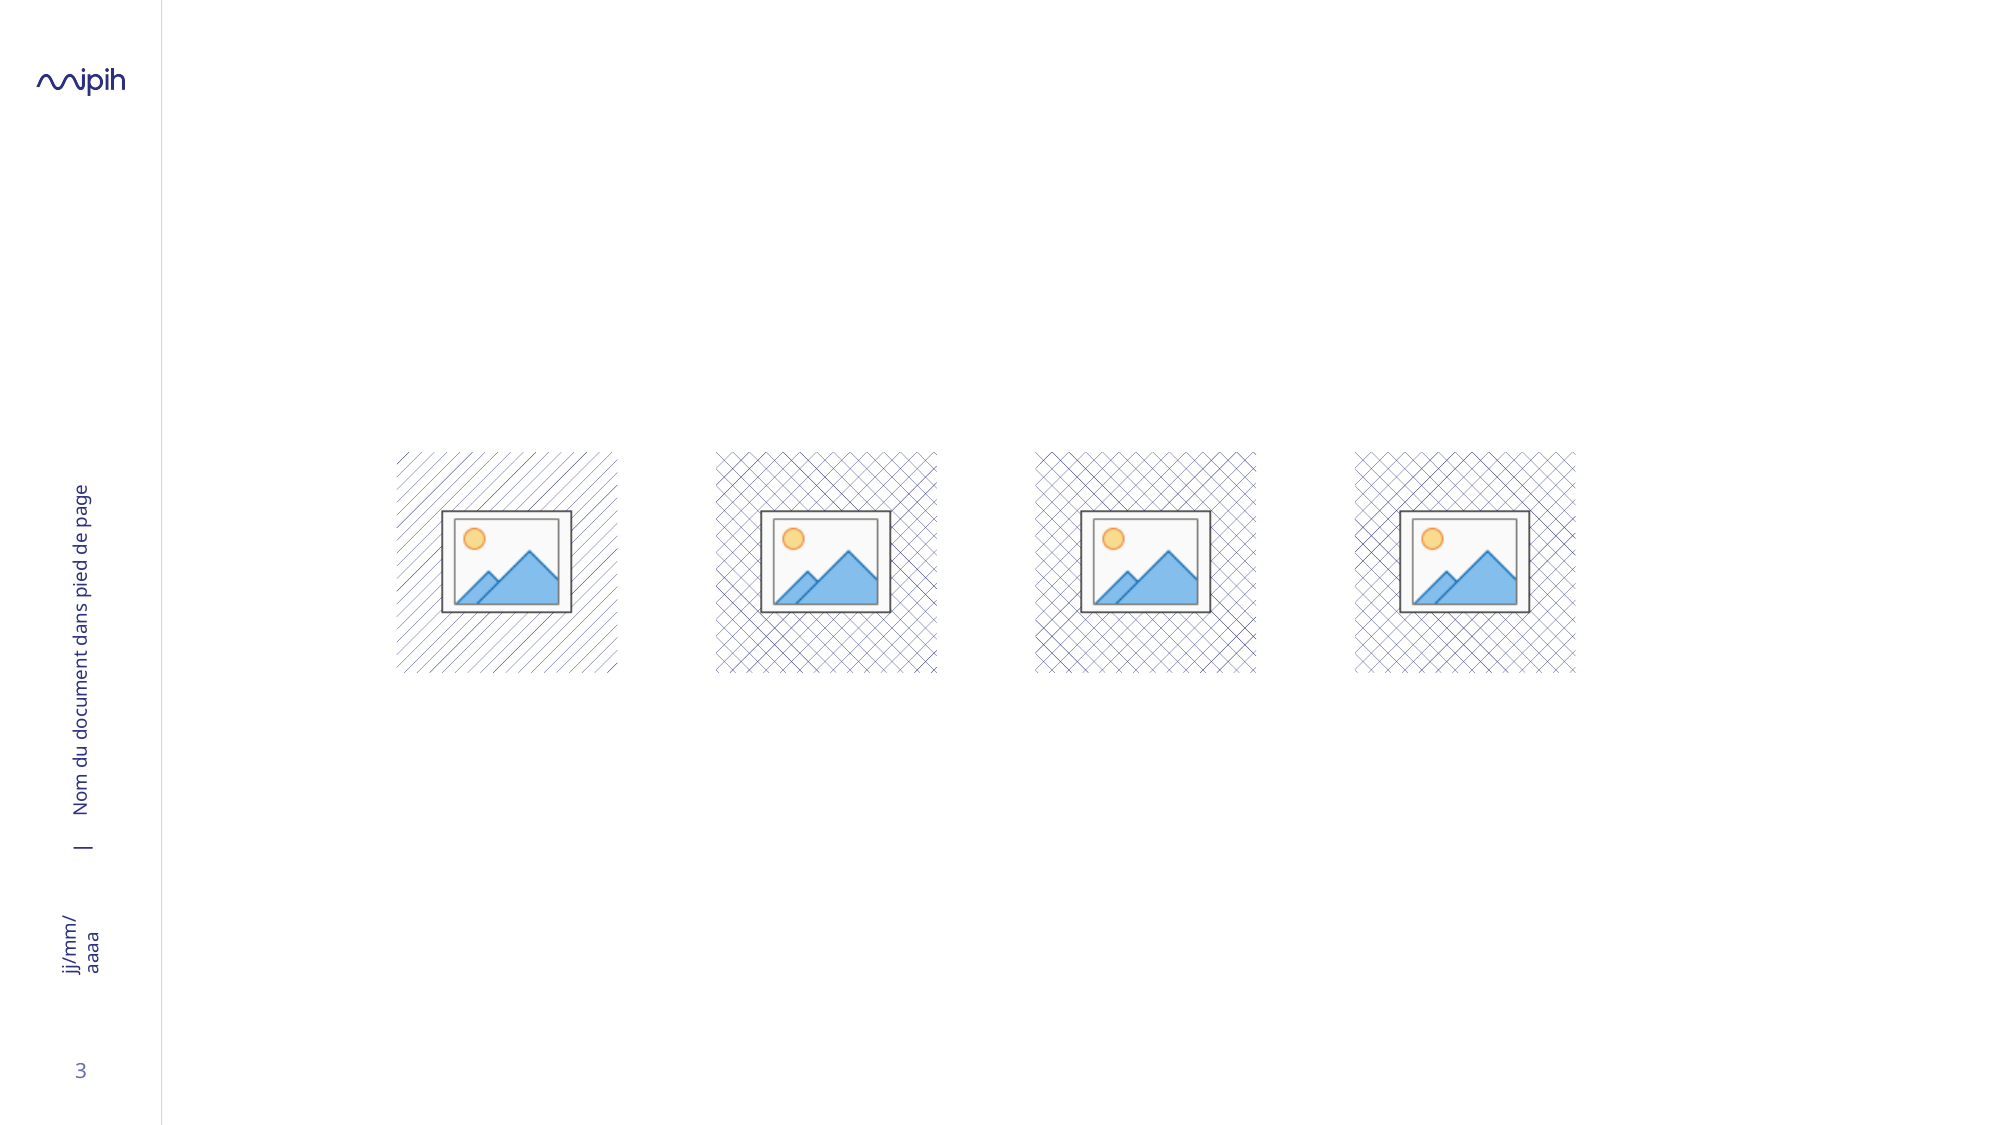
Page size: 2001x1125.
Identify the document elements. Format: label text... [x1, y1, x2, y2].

footer Nom du document dans pied de page [57, 409, 105, 832]
picture [1354, 452, 1576, 673]
picture [36, 68, 125, 96]
slide_number jj/mm/aaaa [54, 859, 105, 990]
picture [396, 452, 618, 673]
picture [1035, 452, 1257, 673]
picture [716, 452, 937, 673]
slide_number 3 [38, 1052, 123, 1091]
